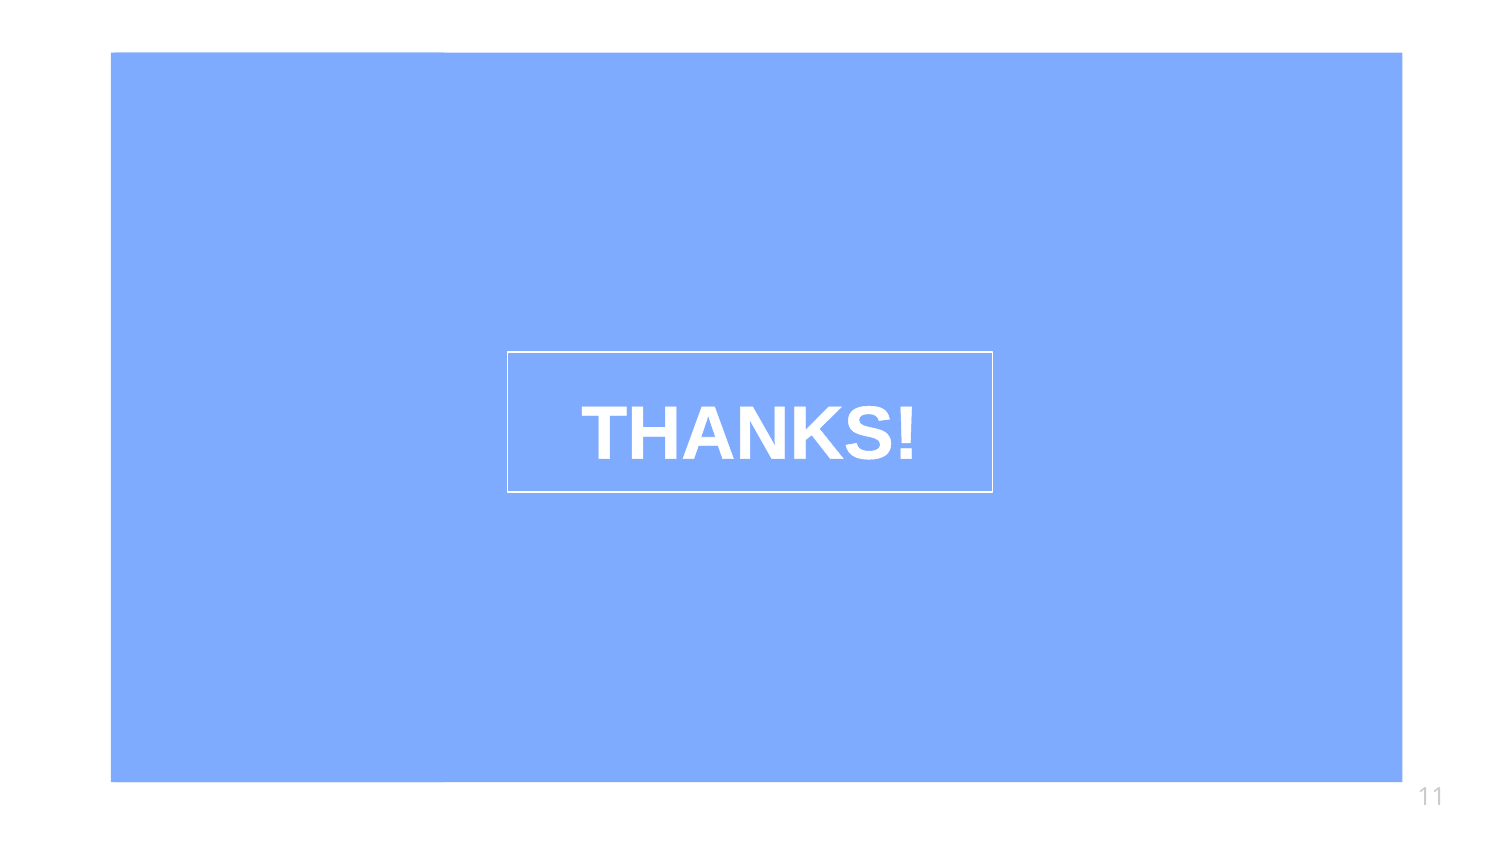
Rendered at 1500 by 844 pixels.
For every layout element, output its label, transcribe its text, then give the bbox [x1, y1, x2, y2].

text_box [110, 52, 444, 783]
slide_number 11 [1402, 764, 1493, 830]
text_box [444, 52, 1403, 783]
title THANKS! [507, 351, 993, 492]
